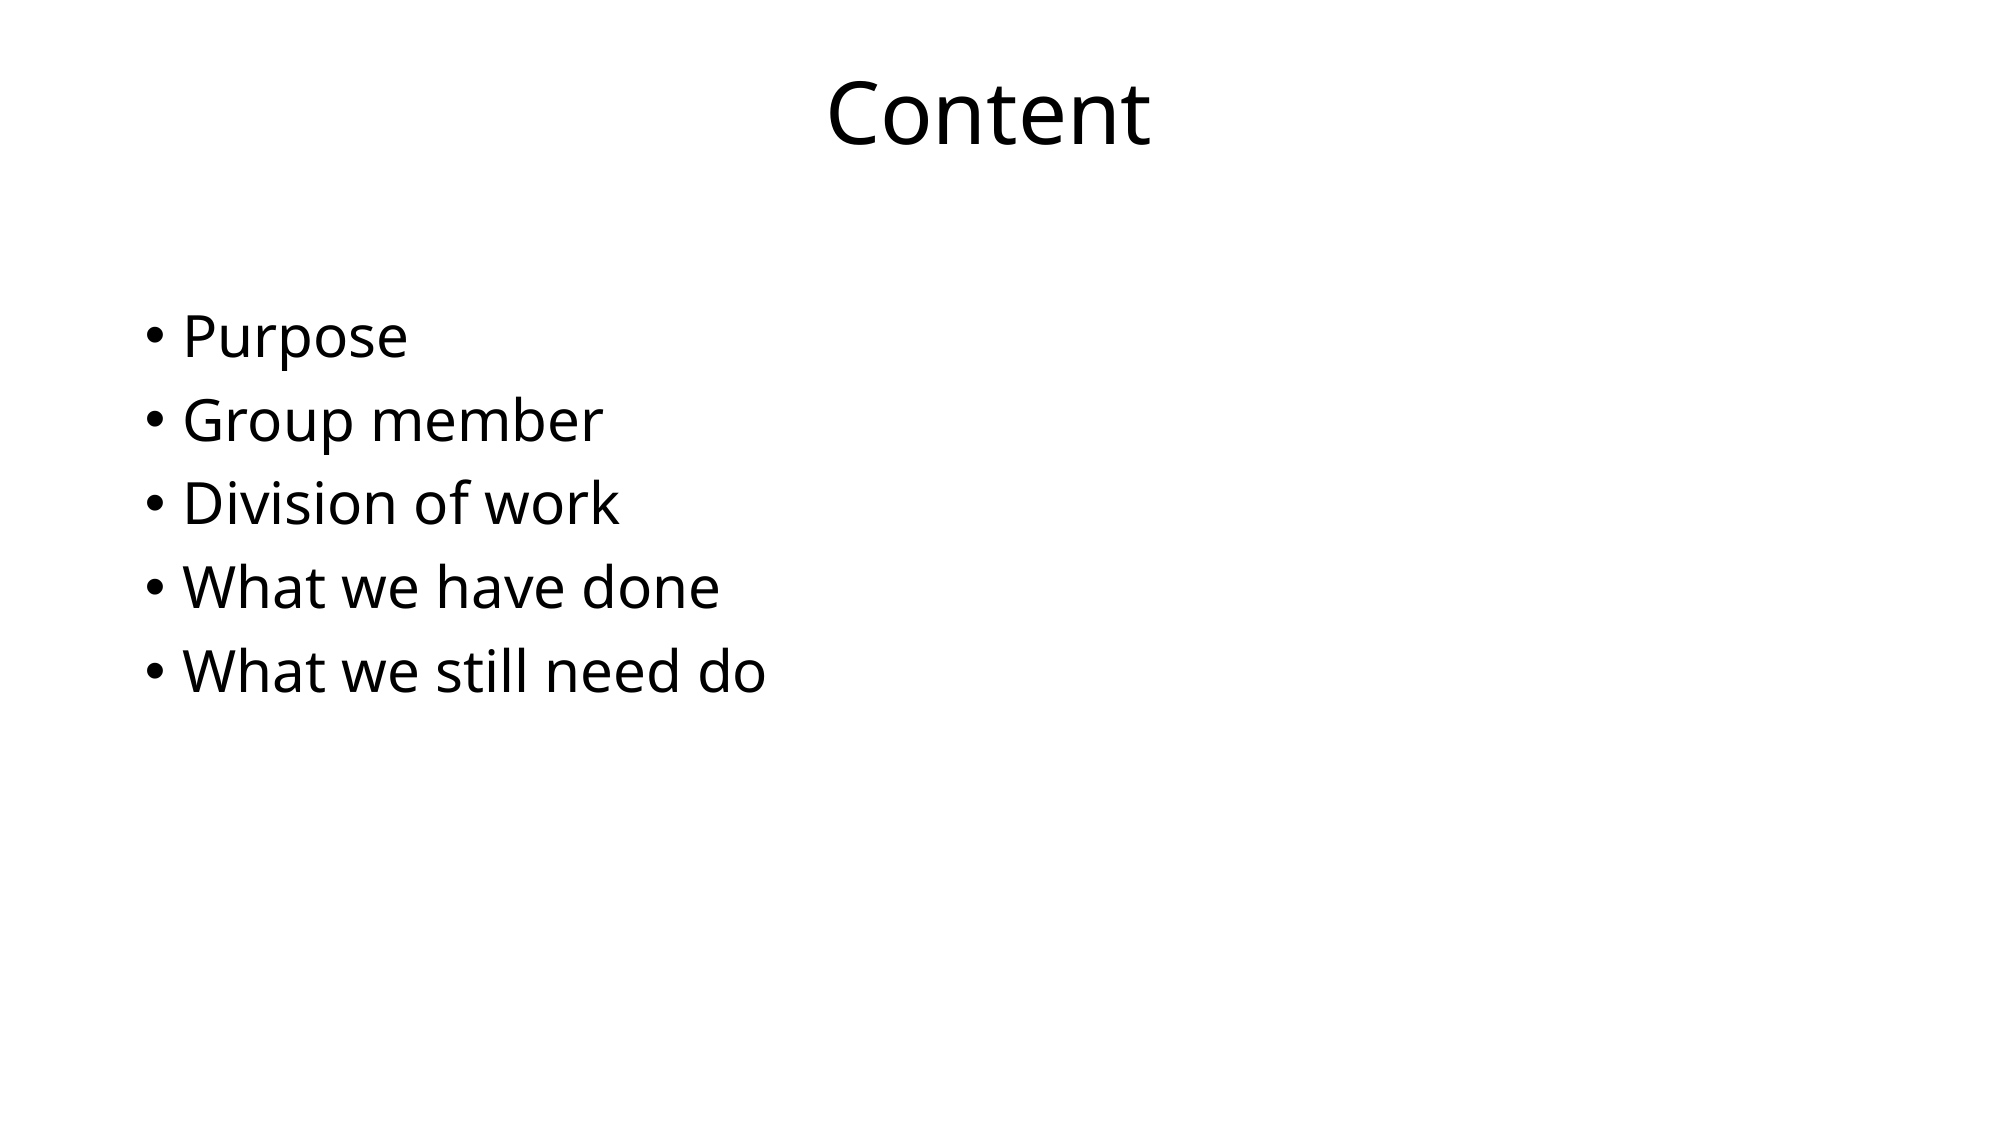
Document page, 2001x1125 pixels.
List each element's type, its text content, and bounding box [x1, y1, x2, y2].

title Content [136, 59, 1863, 278]
list Purpose Group member Division of work What we have done What we still need do [136, 298, 1863, 1014]
